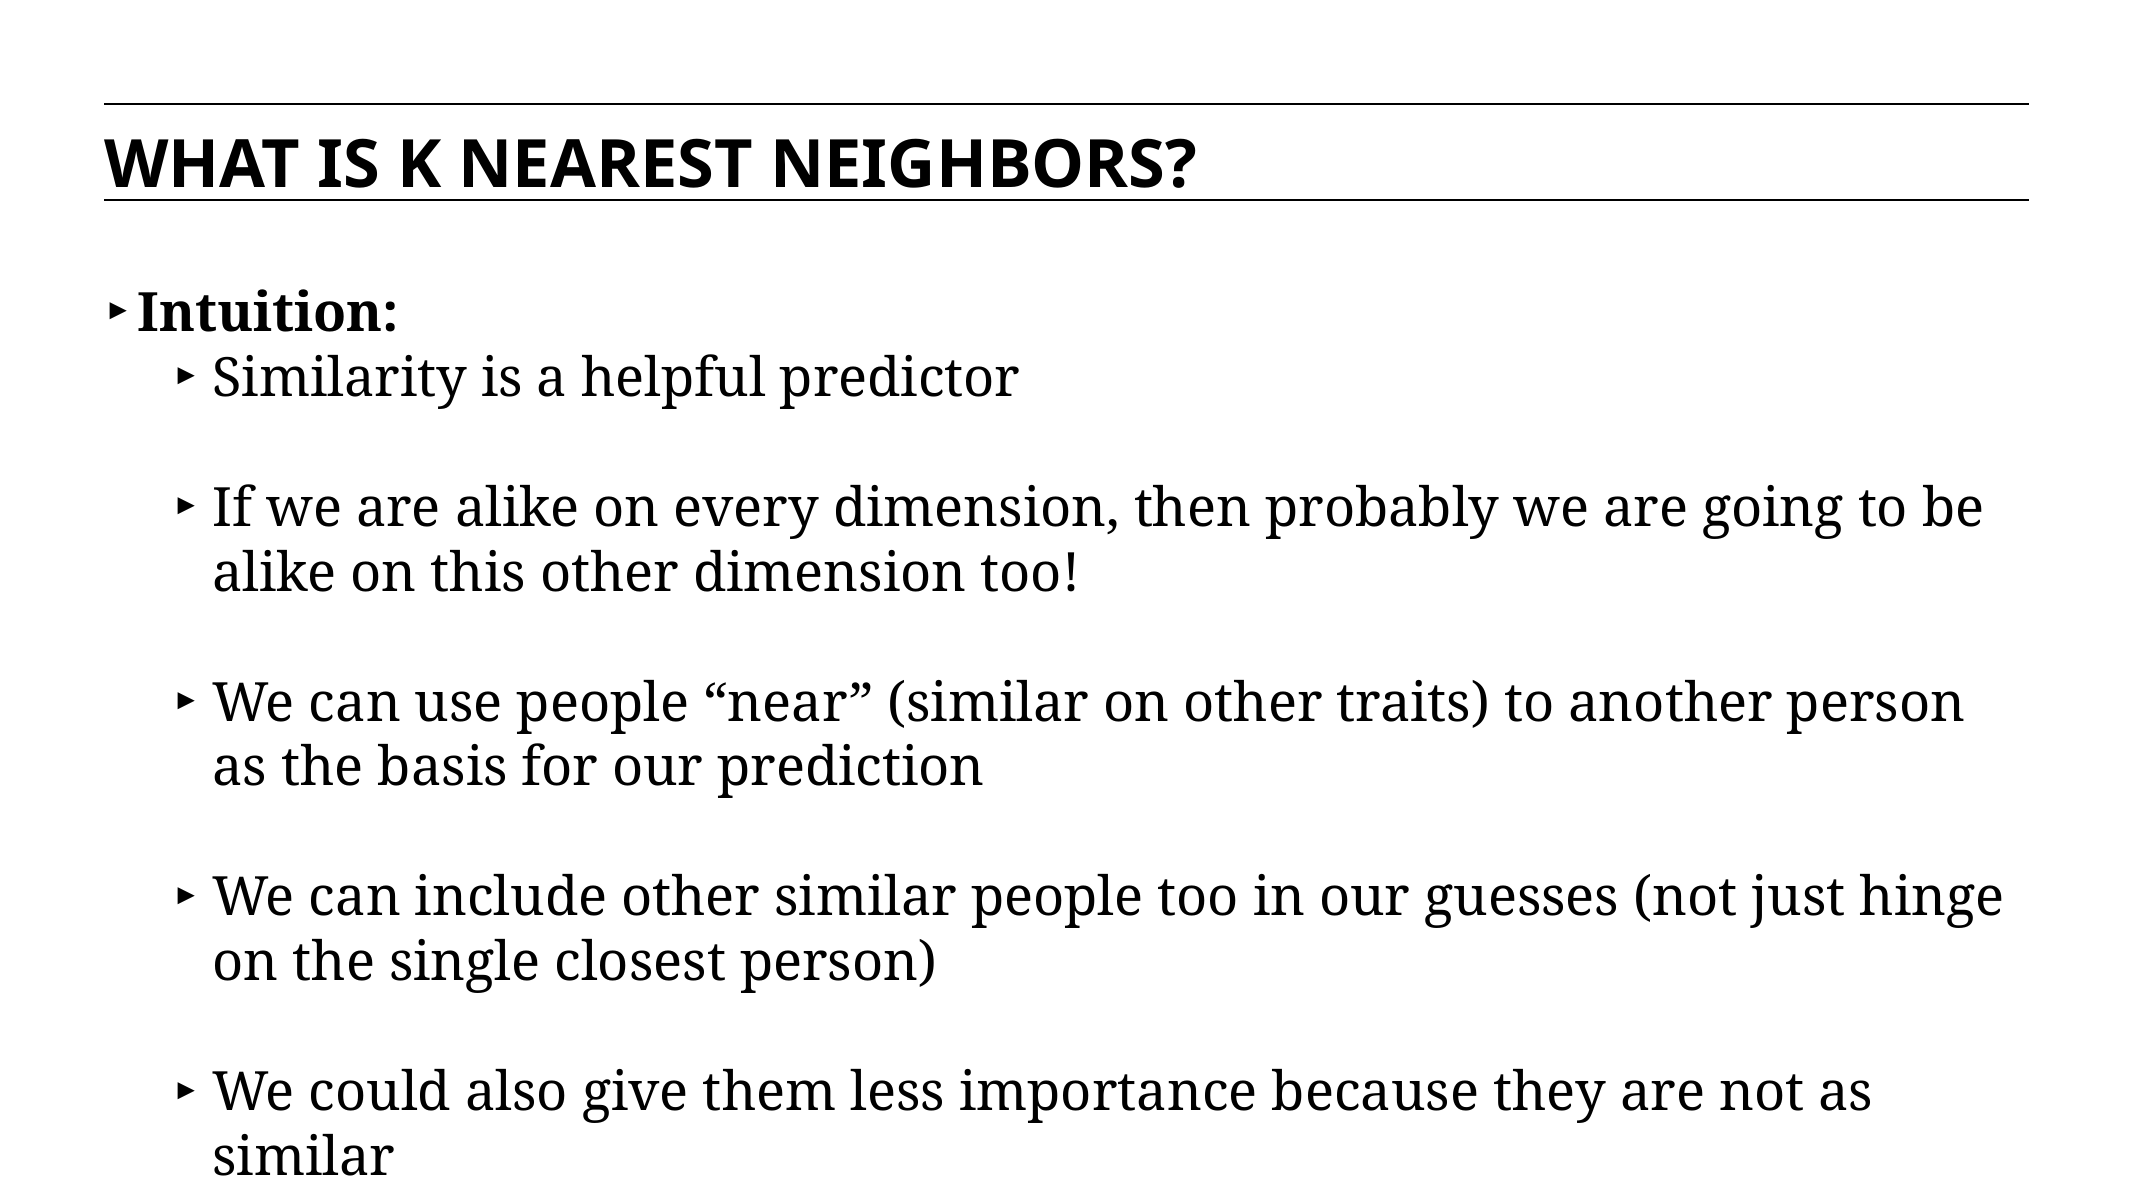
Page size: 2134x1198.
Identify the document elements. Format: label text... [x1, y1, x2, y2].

text_box WHAT IS K NEAREST NEIGHBORS? [104, 120, 2030, 192]
list Intuition: Similarity is a helpful predictor If we are alike on every dimension, then probably we are going to be alike on this other dimension too! We can use people “near” (similar on other traits) to another person as the basis for our prediction We can include other similar people too in our guesses (not just hinge on the single closest person) We could also give them less importance because they are not as similar [104, 212, 2030, 837]
